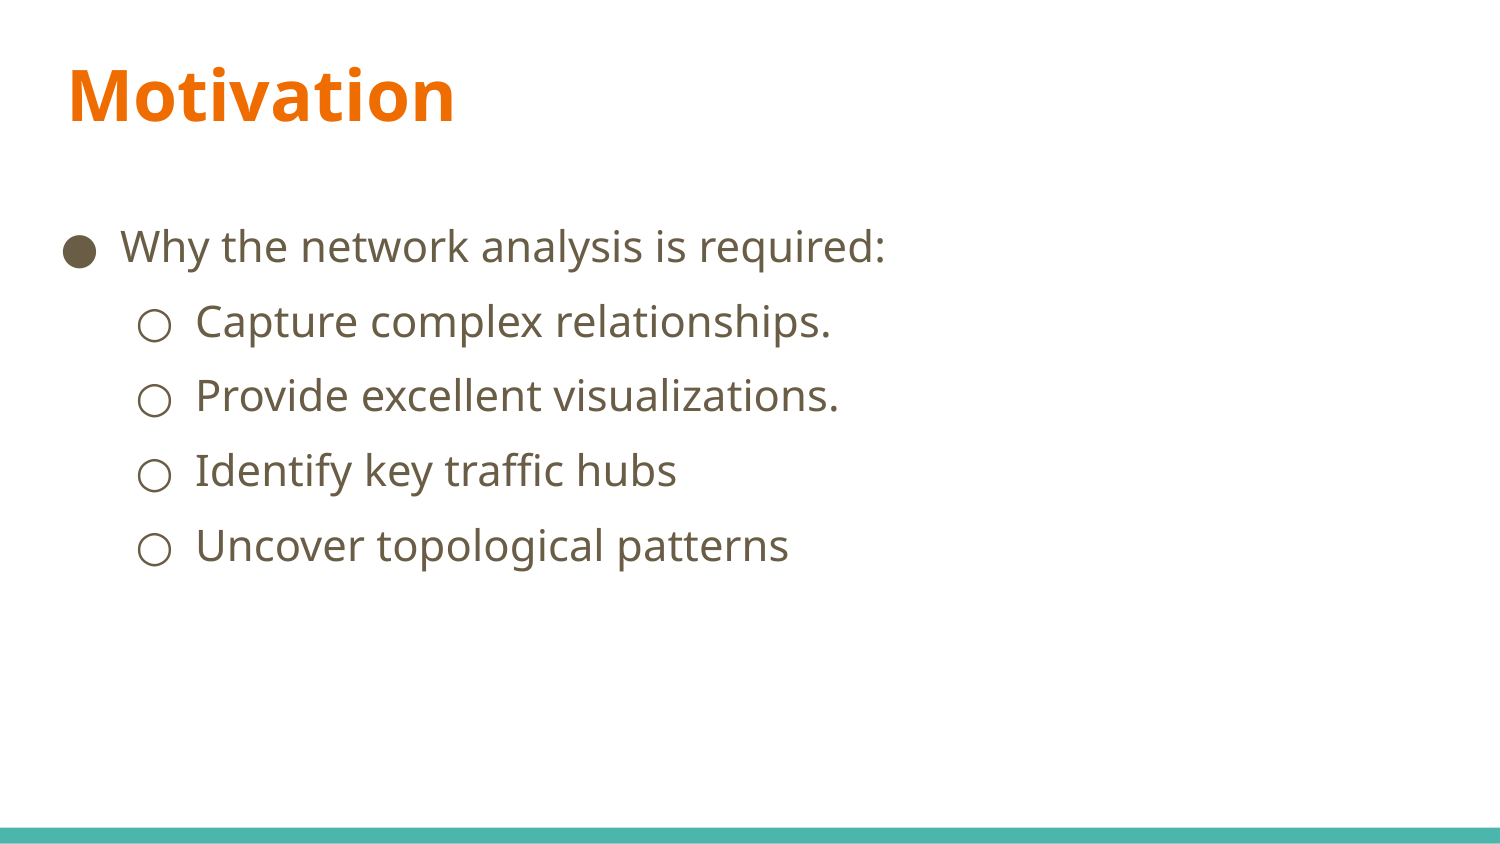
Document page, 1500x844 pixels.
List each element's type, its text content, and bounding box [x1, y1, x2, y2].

title Motivation [51, 35, 1449, 152]
list Why the network analysis is required: Capture complex relationships. Provide excellent visualizations. Identify key traffic hubs Uncover topological patterns [30, 207, 1428, 844]
